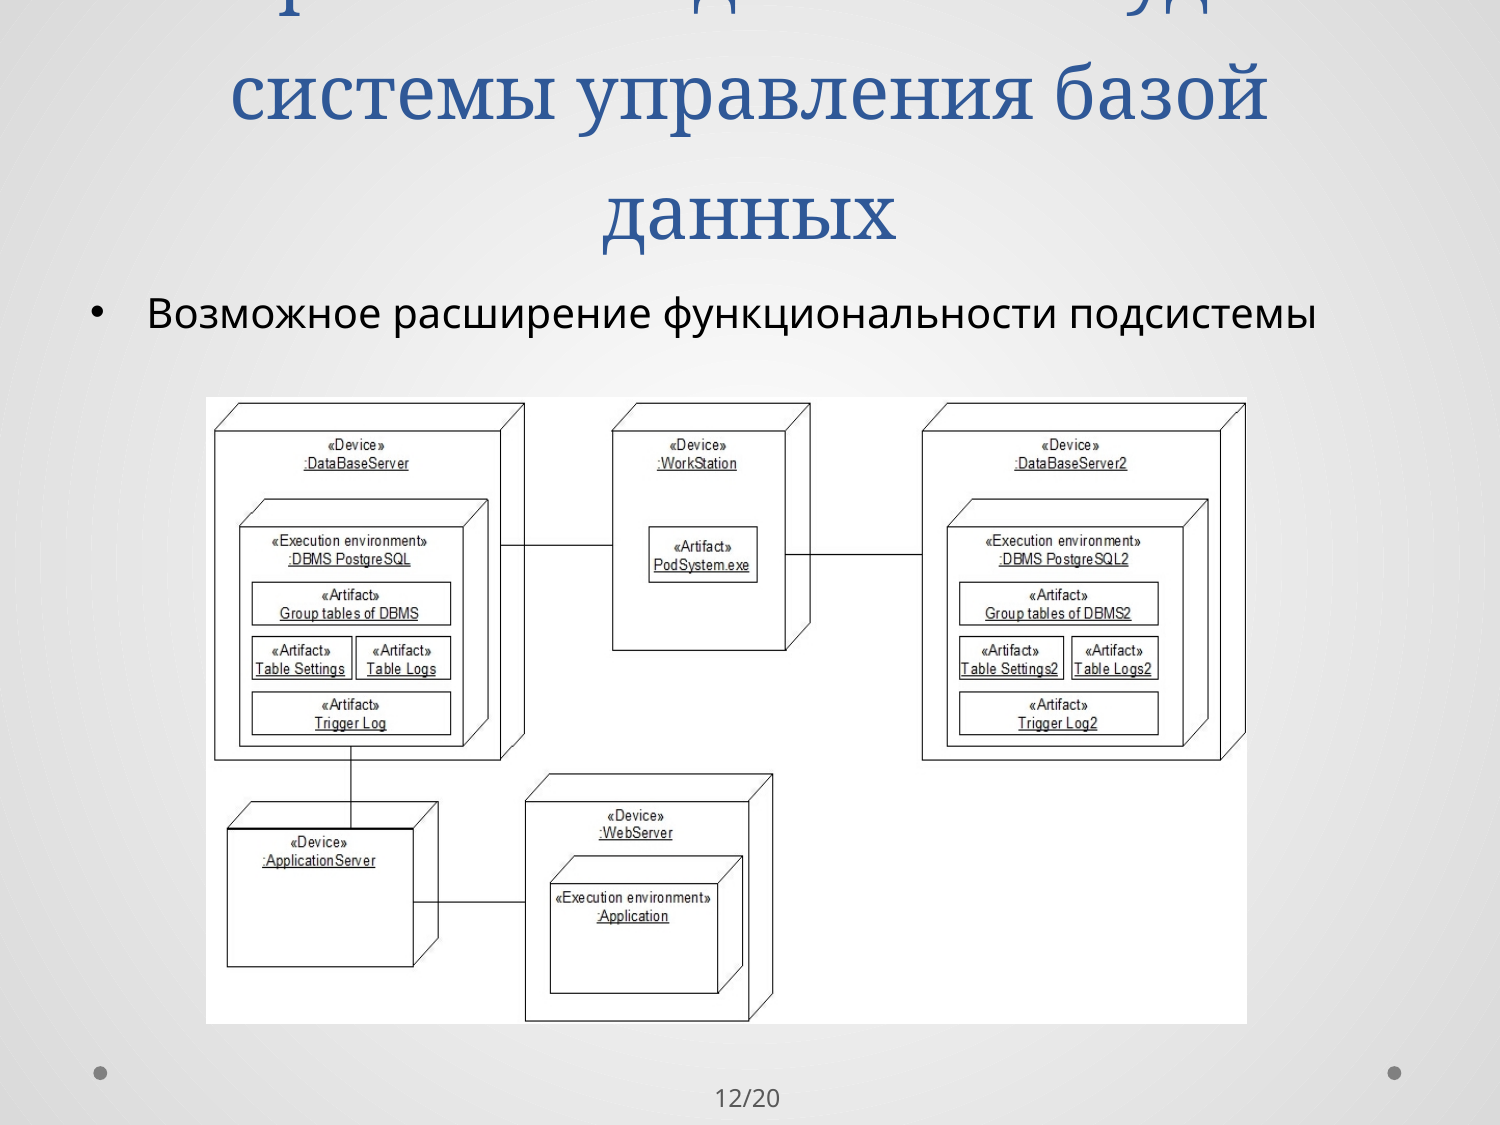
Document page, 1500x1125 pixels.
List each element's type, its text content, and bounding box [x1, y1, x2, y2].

list Возможное расширение функциональности подсистемы [75, 278, 1425, 1005]
title Разработка подсистемы аудита системы управления базой данных [75, 0, 1425, 263]
picture [206, 396, 1247, 1024]
slide_number 12/20 [702, 1069, 795, 1125]
